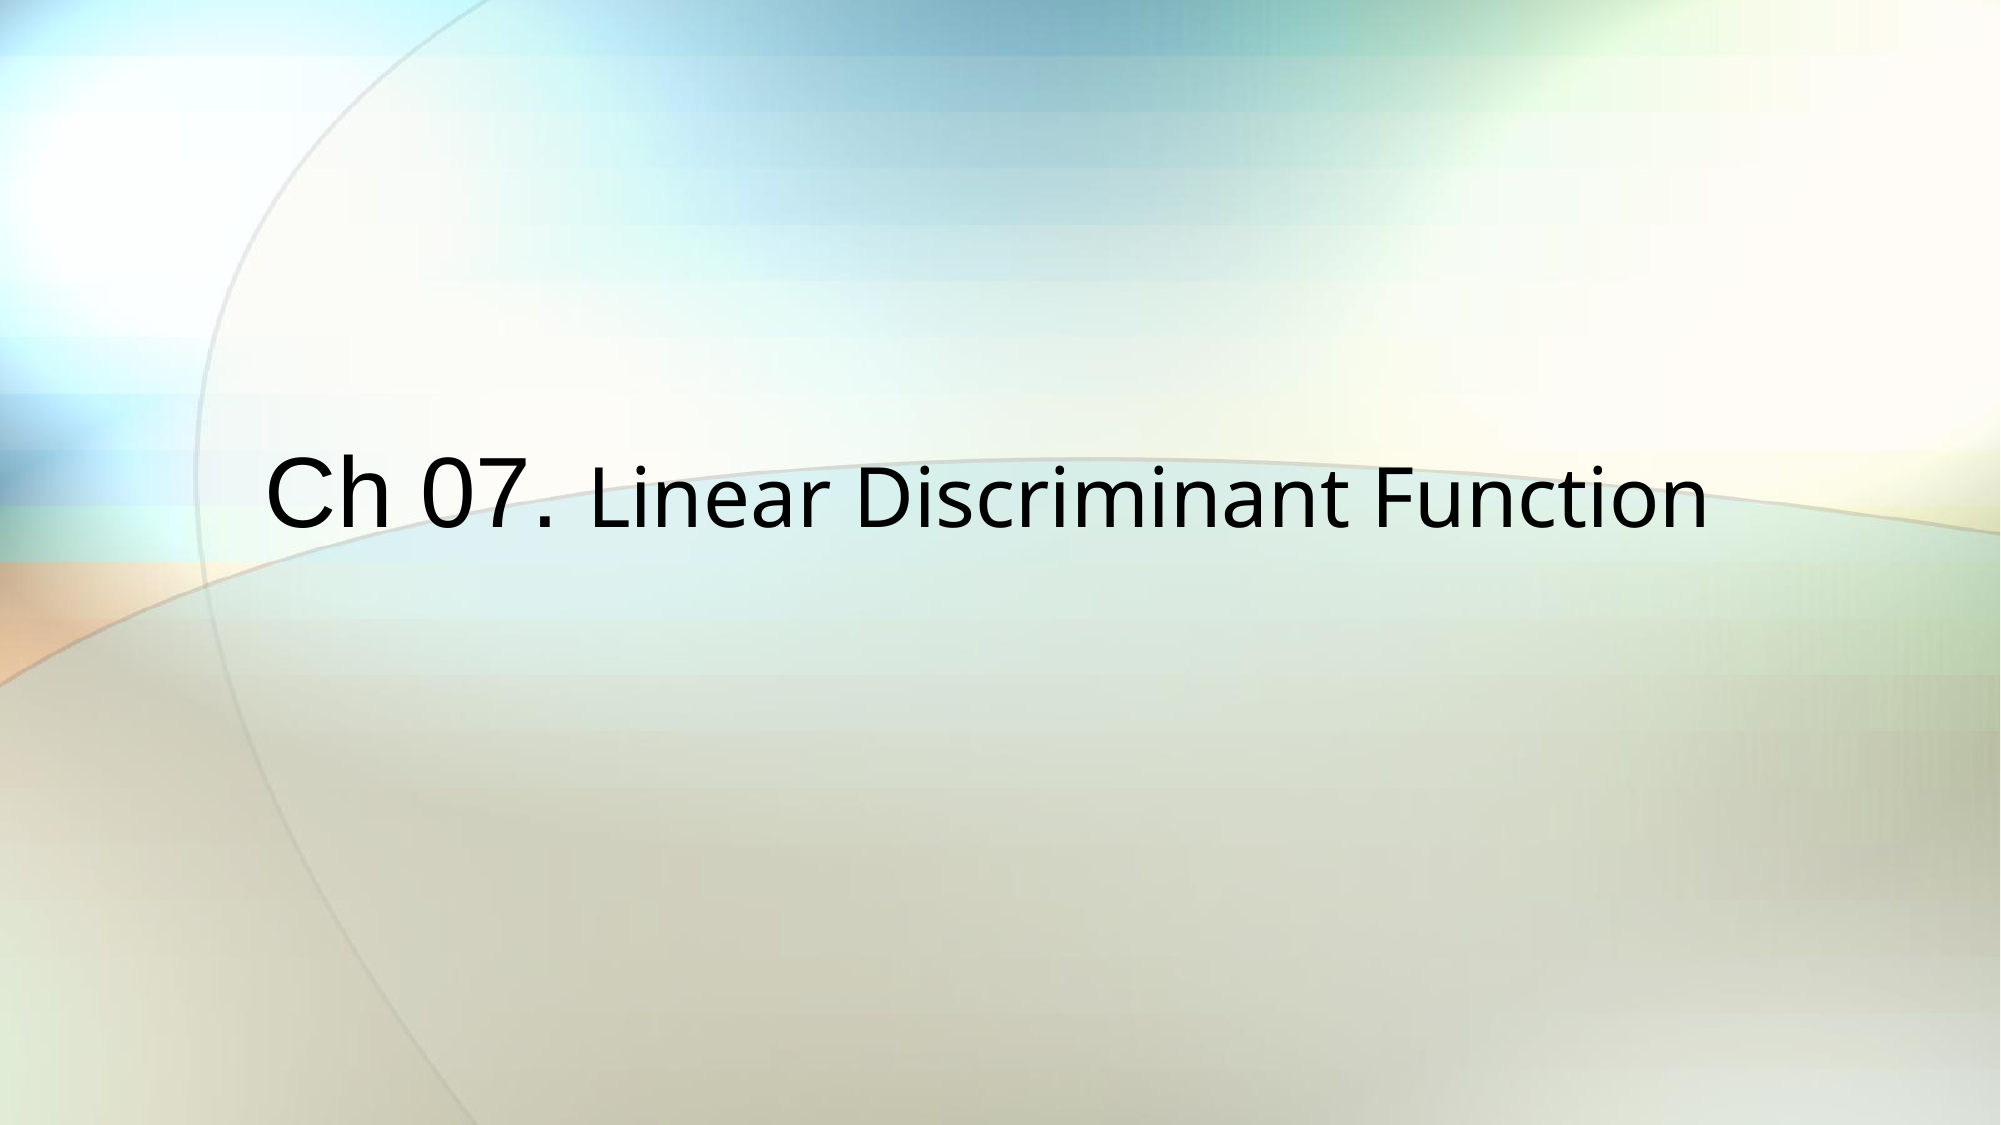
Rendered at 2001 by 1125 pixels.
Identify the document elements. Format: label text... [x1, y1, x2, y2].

picture [0, 0, 2001, 1125]
title Ch 07. Linear Discriminant Function [249, 412, 1750, 563]
